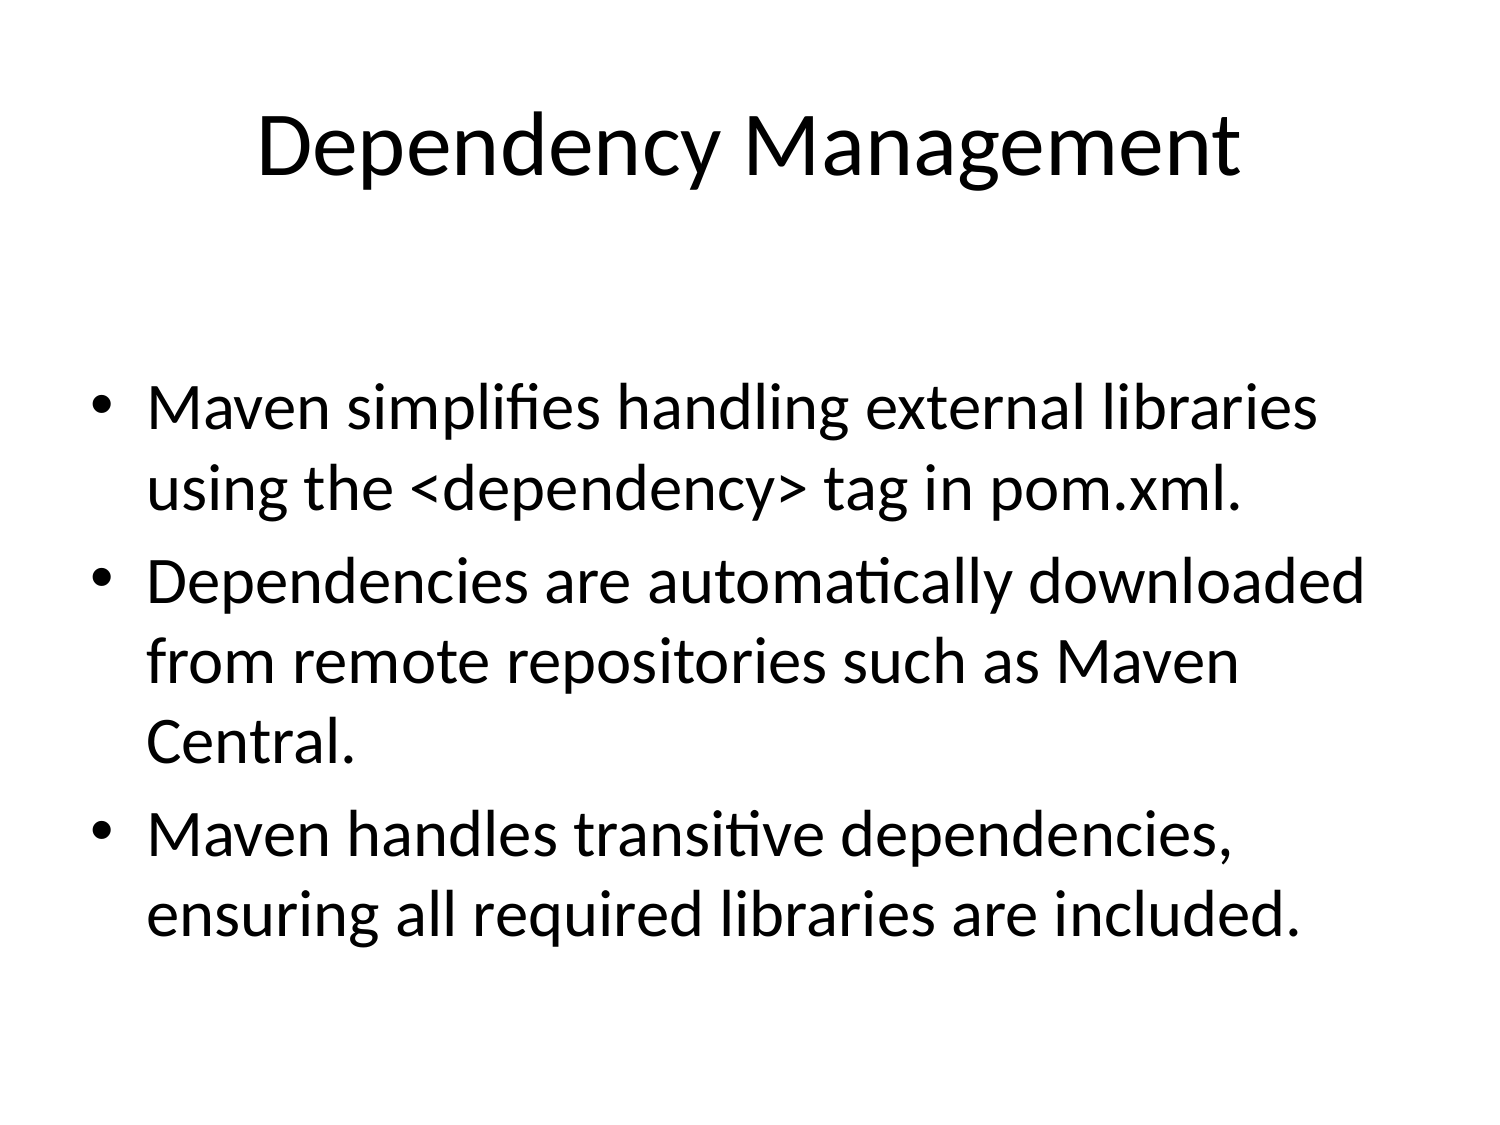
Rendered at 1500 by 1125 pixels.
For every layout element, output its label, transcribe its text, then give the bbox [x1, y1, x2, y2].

title Dependency Management [75, 45, 1425, 233]
list Maven simplifies handling external libraries using the <dependency> tag in pom.xml. Dependencies are automatically downloaded from remote repositories such as Maven Central. Maven handles transitive dependencies, ensuring all required libraries are included. [75, 262, 1425, 1005]
